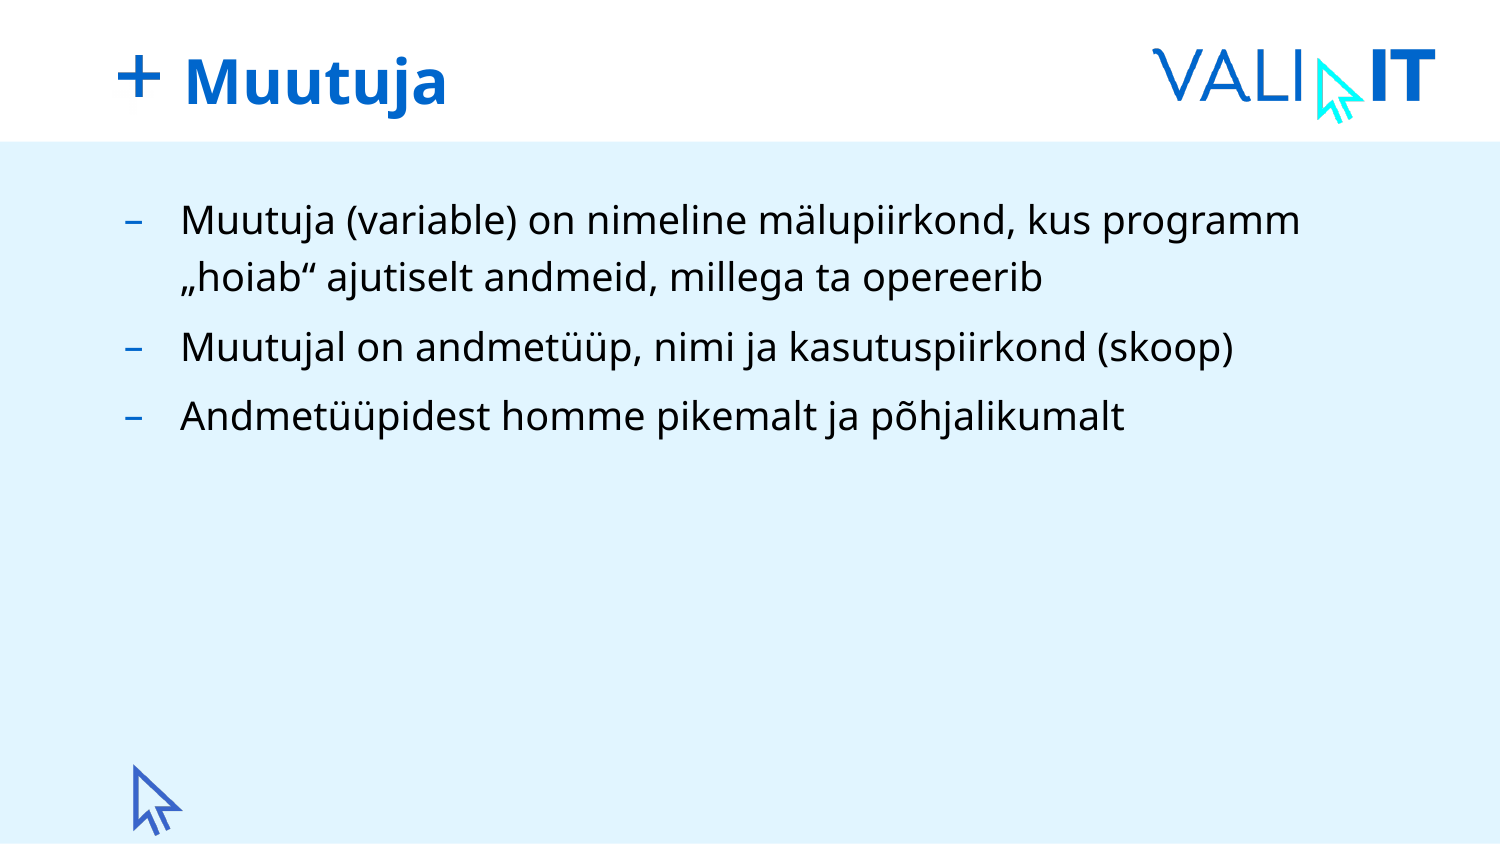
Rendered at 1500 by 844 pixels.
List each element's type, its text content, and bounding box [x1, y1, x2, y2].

list Muutuja (variable) on nimeline mälupiirkond, kus programm „hoiab“ ajutiselt andmeid, millega ta opereerib Muutujal on andmetüüp, nimi ja kasutuspiirkond (skoop) Andmetüüpidest homme pikemalt ja põhjalikumalt [123, 185, 1388, 800]
title Muutuja [0, 3, 1235, 144]
picture [1235, 47, 1436, 125]
picture [133, 800, 183, 836]
